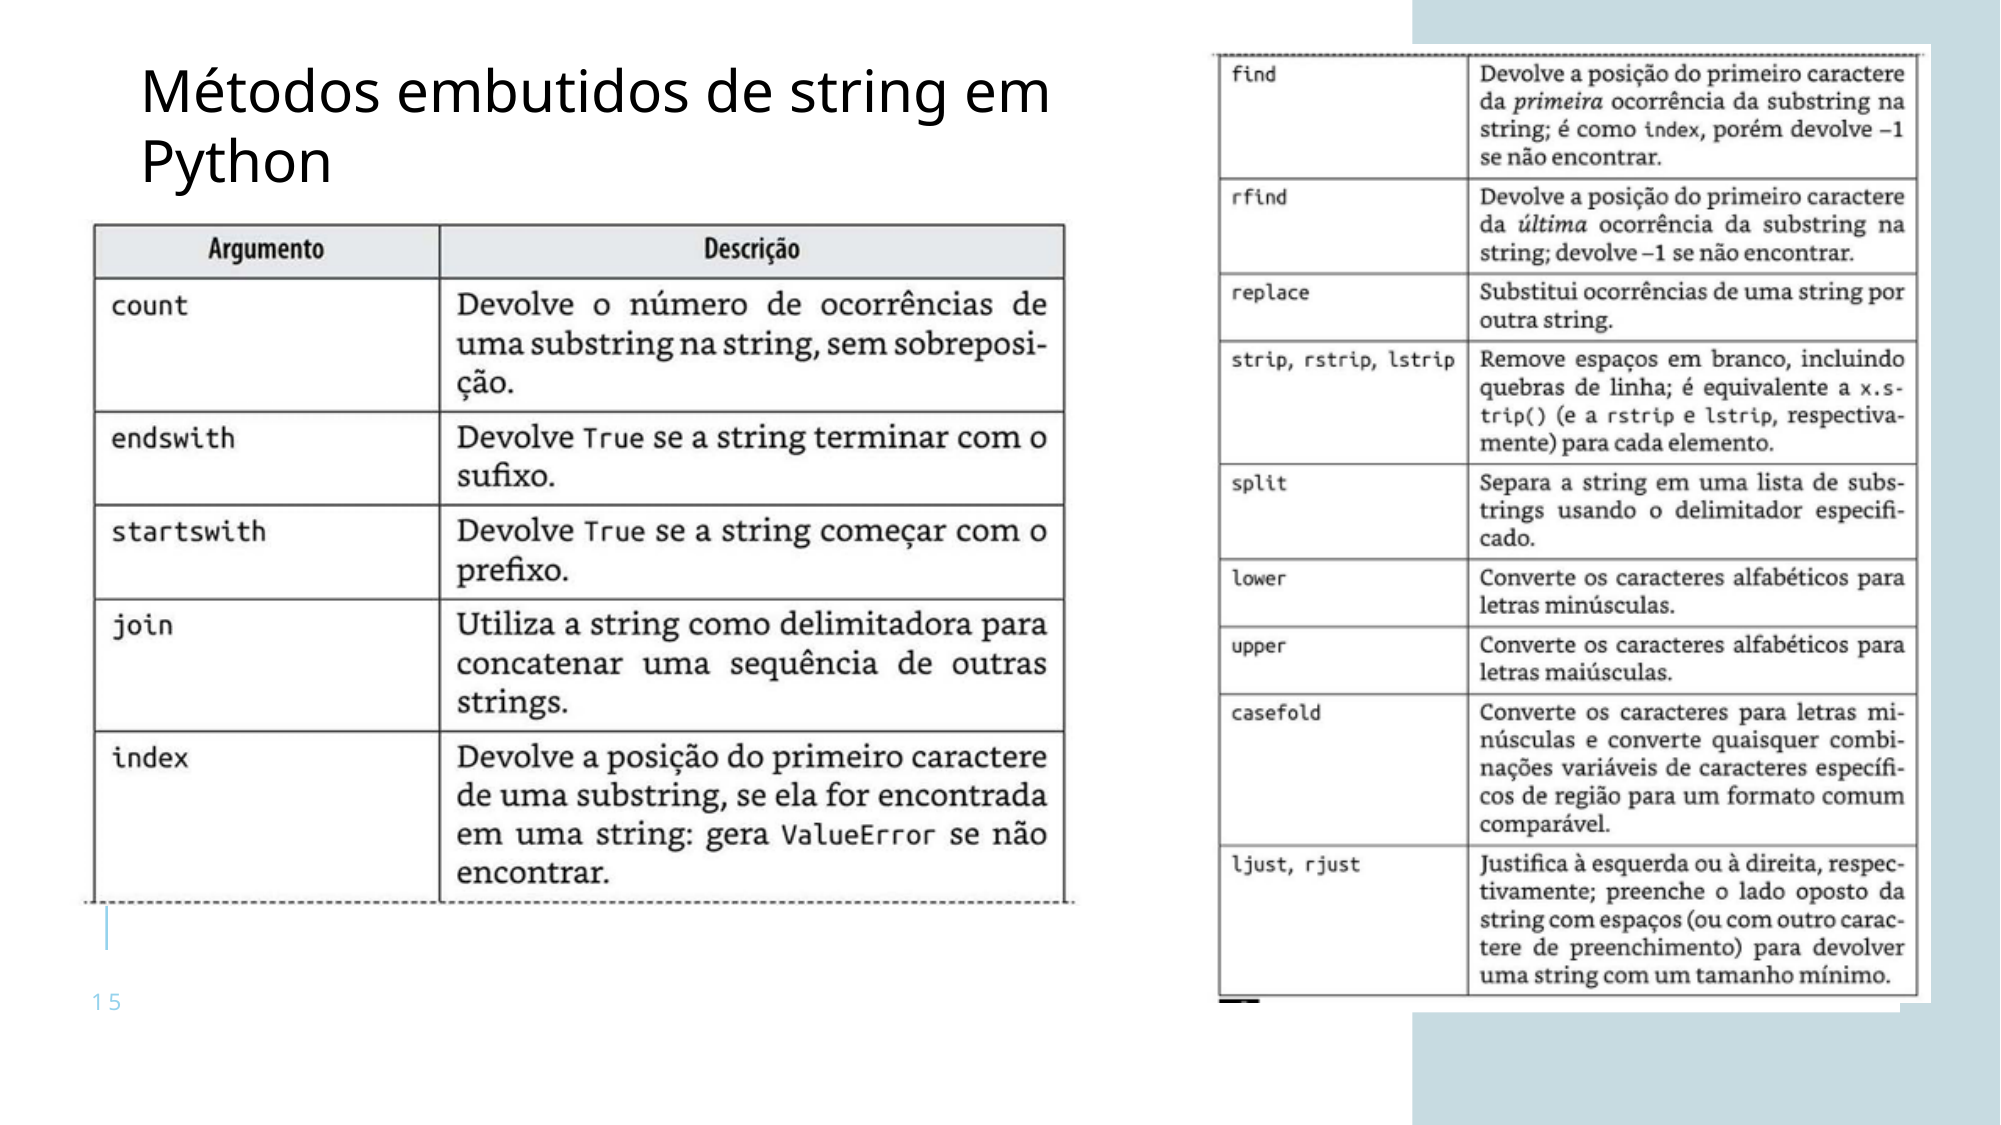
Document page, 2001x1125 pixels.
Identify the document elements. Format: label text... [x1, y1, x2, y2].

picture [68, 219, 1096, 906]
picture [1191, 44, 1931, 1003]
text_box Métodos embutidos de string em Python [125, 46, 1126, 202]
slide_number 15 [68, 987, 144, 1018]
